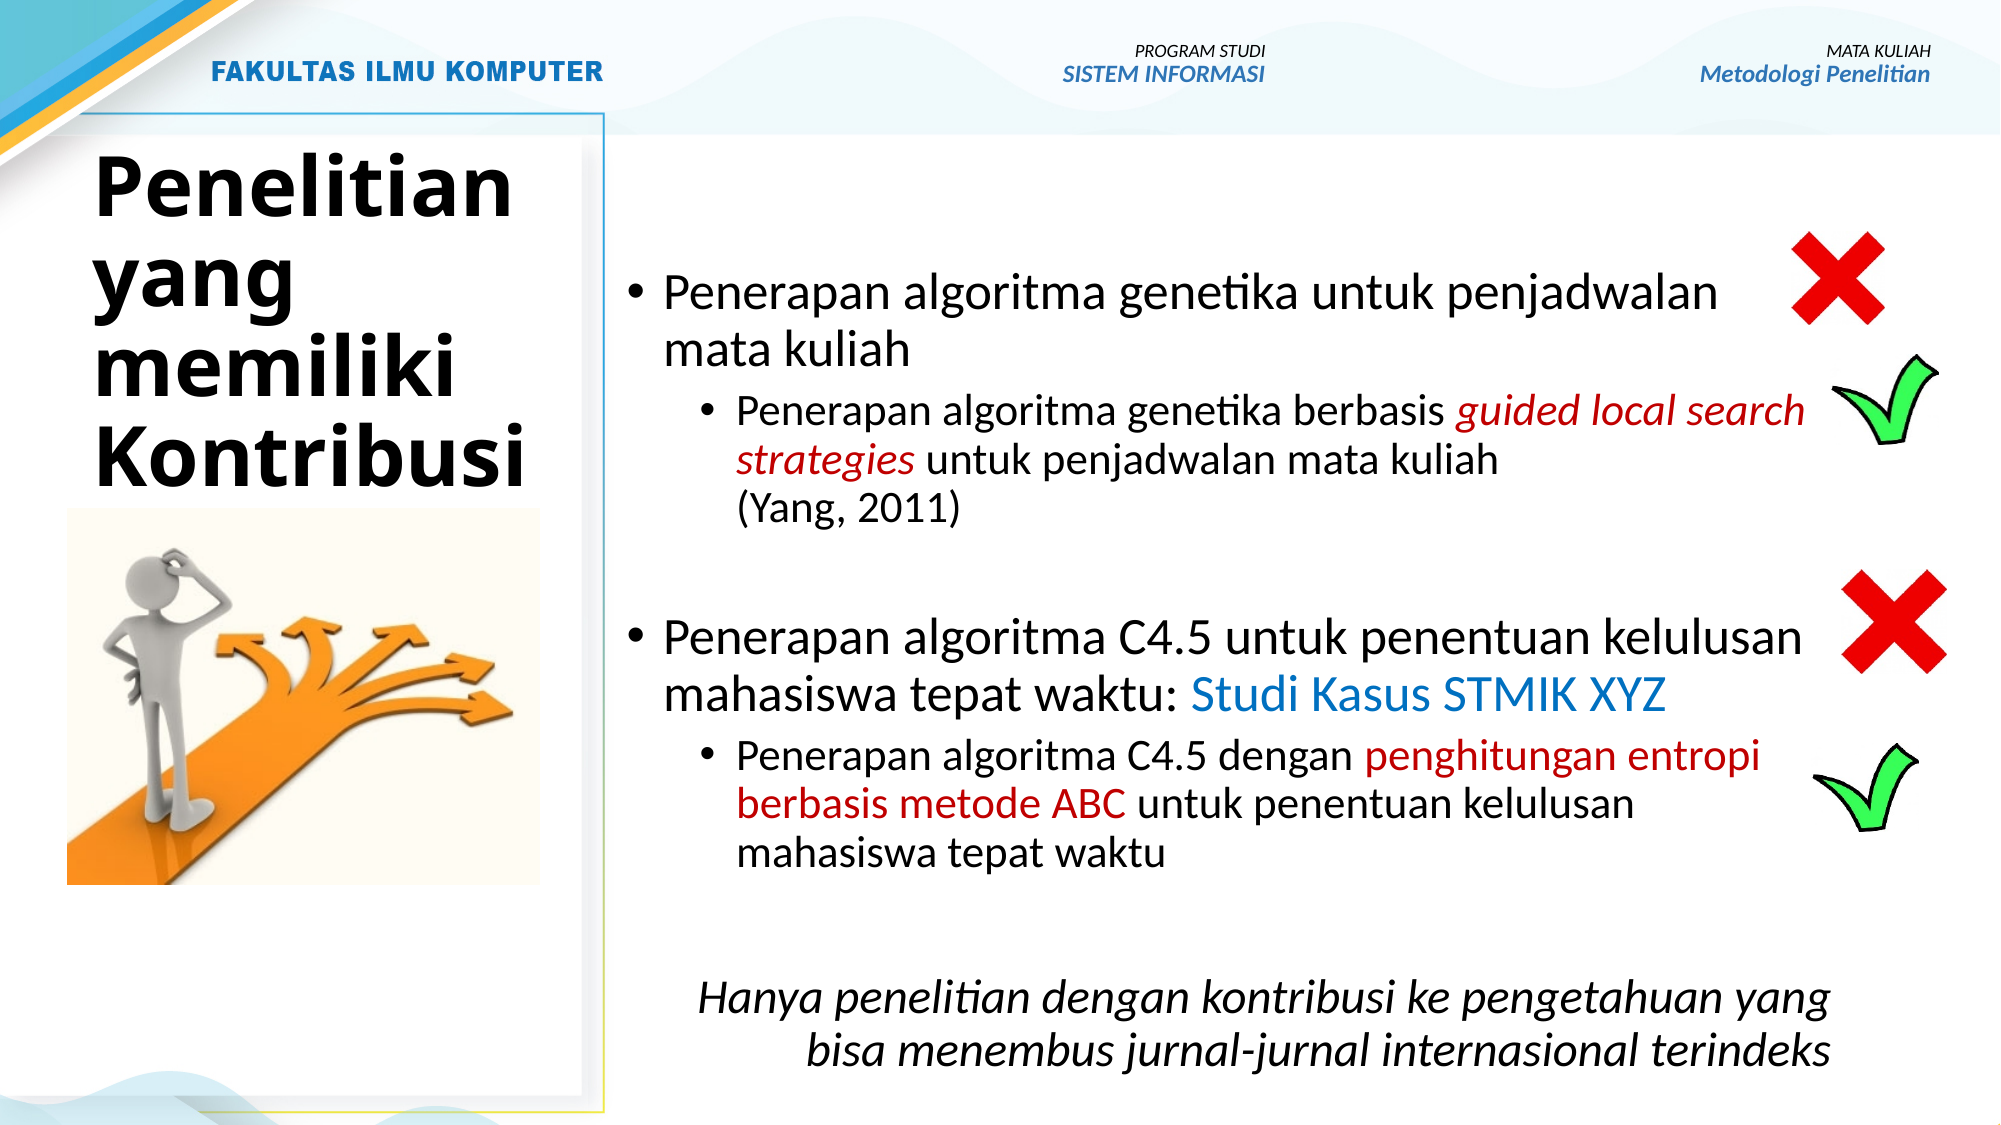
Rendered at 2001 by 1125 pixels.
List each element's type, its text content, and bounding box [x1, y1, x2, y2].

text_box Penelitian yang memiliki Kontribusi [77, 274, 574, 375]
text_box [611, 231, 1947, 1095]
text_box PROGRAM STUDI SISTEM INFORMASI [904, 33, 1281, 118]
text_box MATA KULIAH Metodologi Penelitian [1569, 33, 1946, 118]
picture [0, 0, 2000, 1125]
